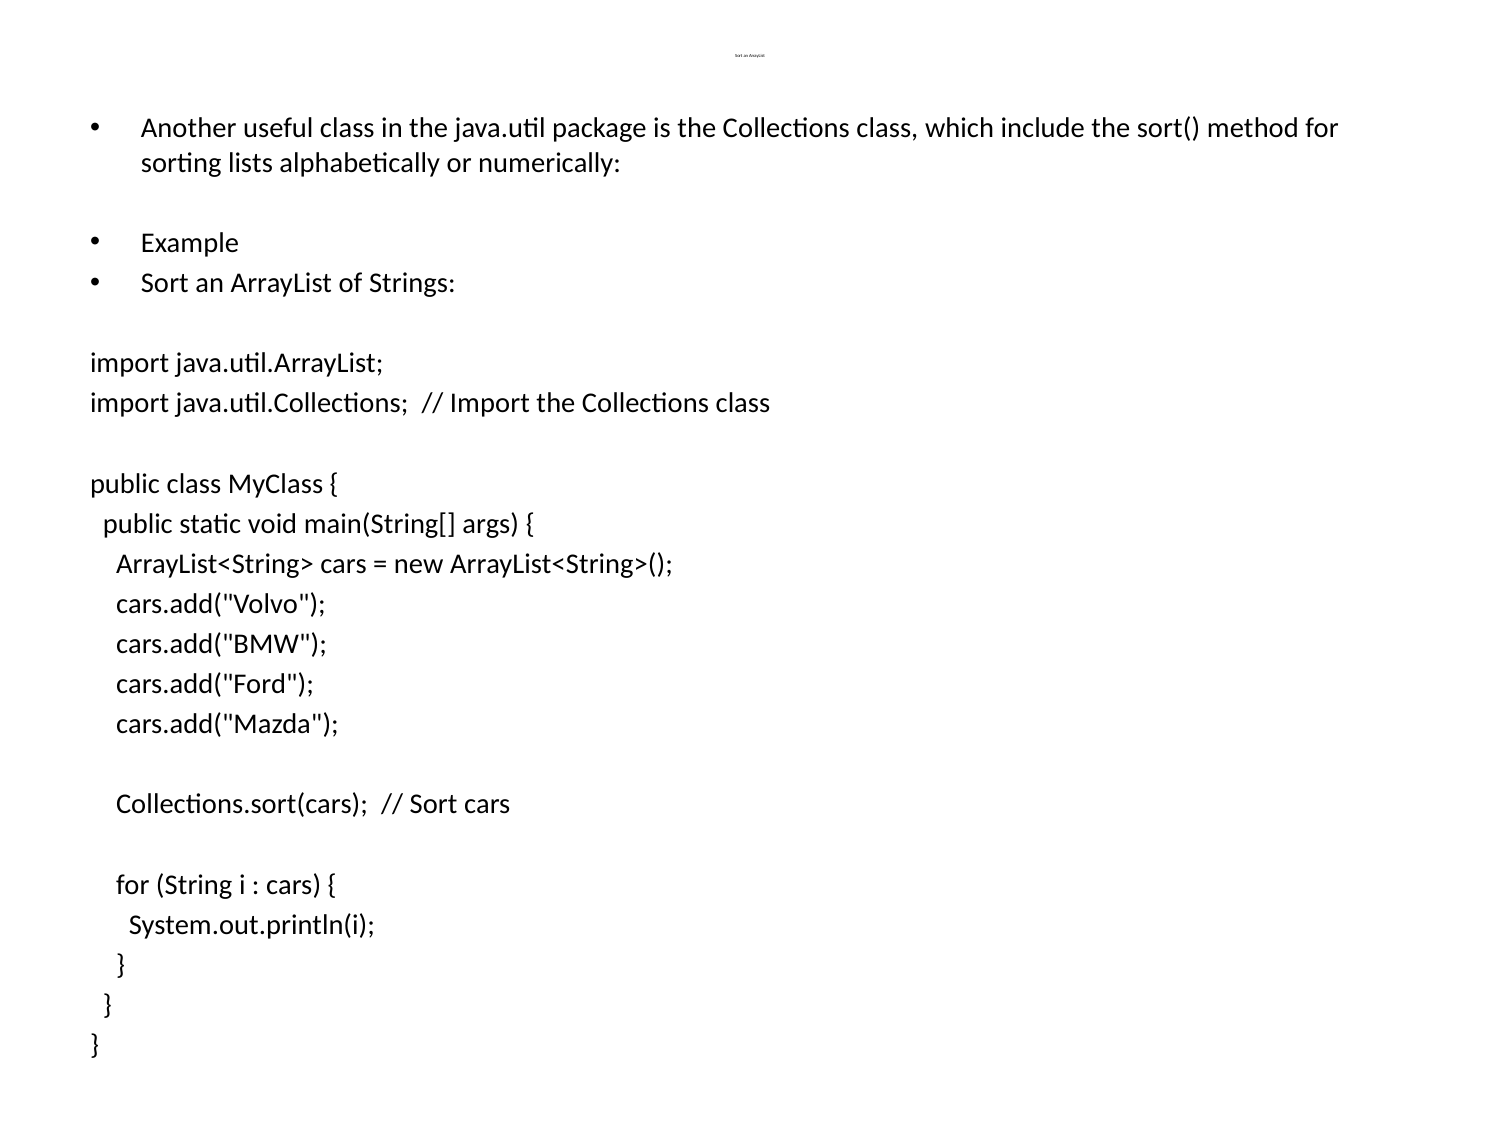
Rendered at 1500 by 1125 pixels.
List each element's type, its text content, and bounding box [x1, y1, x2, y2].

list Another useful class in the java.util package is the Collections class, which include the sort() method for sorting lists alphabetically or numerically: Example Sort an ArrayList of Strings: import java.util.ArrayList; import java.util.Collections; // Import the Collections class public class MyClass { public static void main(String[] args) { ArrayList<String> cars = new ArrayList<String>(); cars.add("Volvo"); cars.add("BMW"); cars.add("Ford"); cars.add("Mazda"); Collections.sort(cars); // Sort cars for (String i : cars) { System.out.println(i); } } } [75, 101, 1425, 1083]
title Sort an ArrayList [75, 45, 1425, 67]
